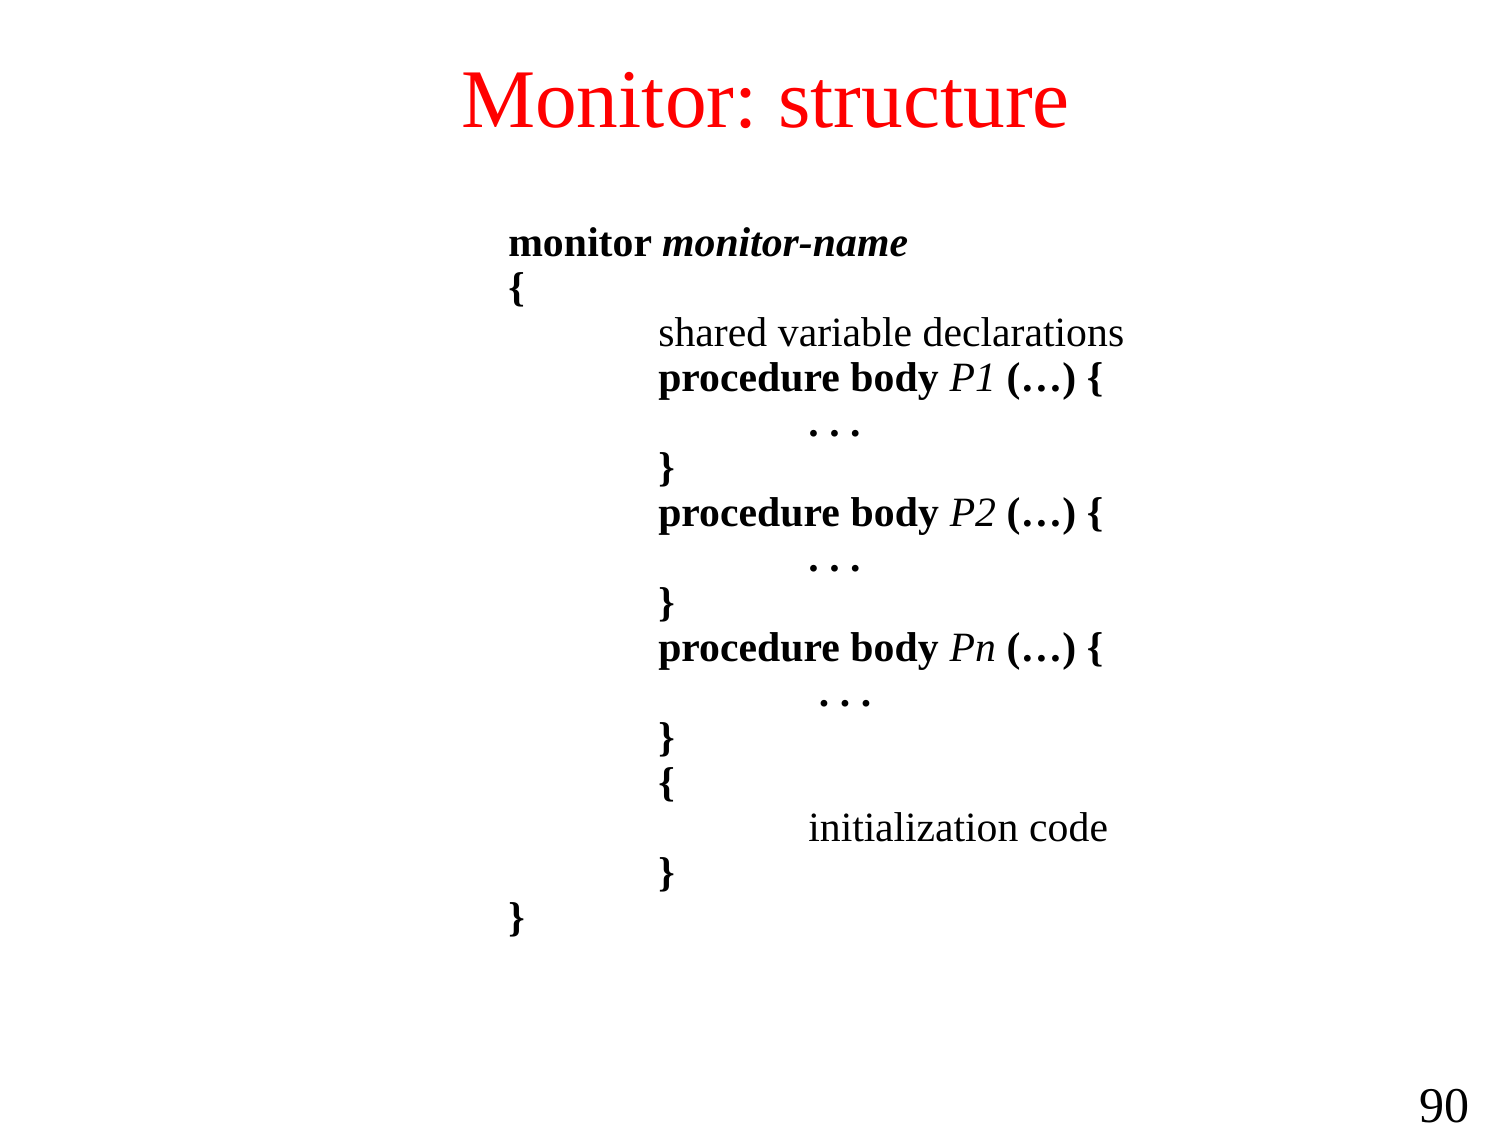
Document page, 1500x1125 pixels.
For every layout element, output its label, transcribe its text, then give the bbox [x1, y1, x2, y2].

title Monitor: structure [128, 0, 1404, 188]
slide_number 90 [1404, 1064, 1486, 1125]
text_box monitor monitor-name { shared variable declarations procedure body P1 (…) { . . . } procedure body P2 (…) { . . . } procedure body Pn (…) { . . . } { initialization code } } [43, 213, 1441, 950]
